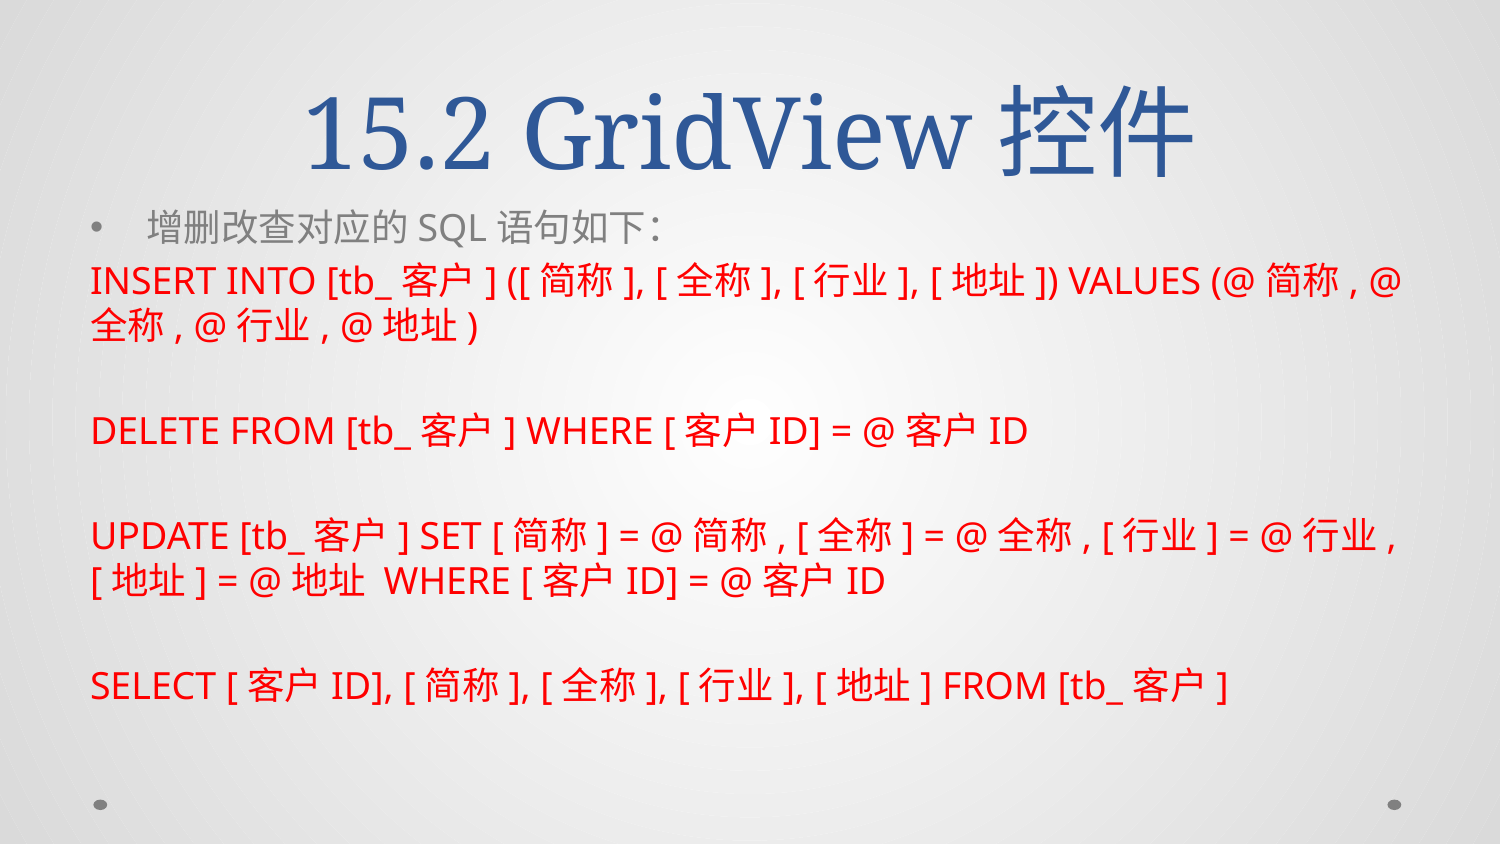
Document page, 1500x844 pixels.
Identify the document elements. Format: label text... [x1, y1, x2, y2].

list 增删改查对应的SQL语句如下： INSERT INTO [tb_客户] ([简称], [全称], [行业], [地址]) VALUES (@简称, @全称, @行业, @地址) DELETE FROM [tb_客户] WHERE [客户ID] = @客户ID UPDATE [tb_客户] SET [简称] = @简称, [全称] = @全称, [行业] = @行业, [地址] = @地址 WHERE [客户ID] = @客户ID SELECT [客户ID], [简称], [全称], [行业], [地址] FROM [tb_客户] [75, 196, 1425, 754]
title 15.2 GridView控件 [75, 0, 1425, 196]
